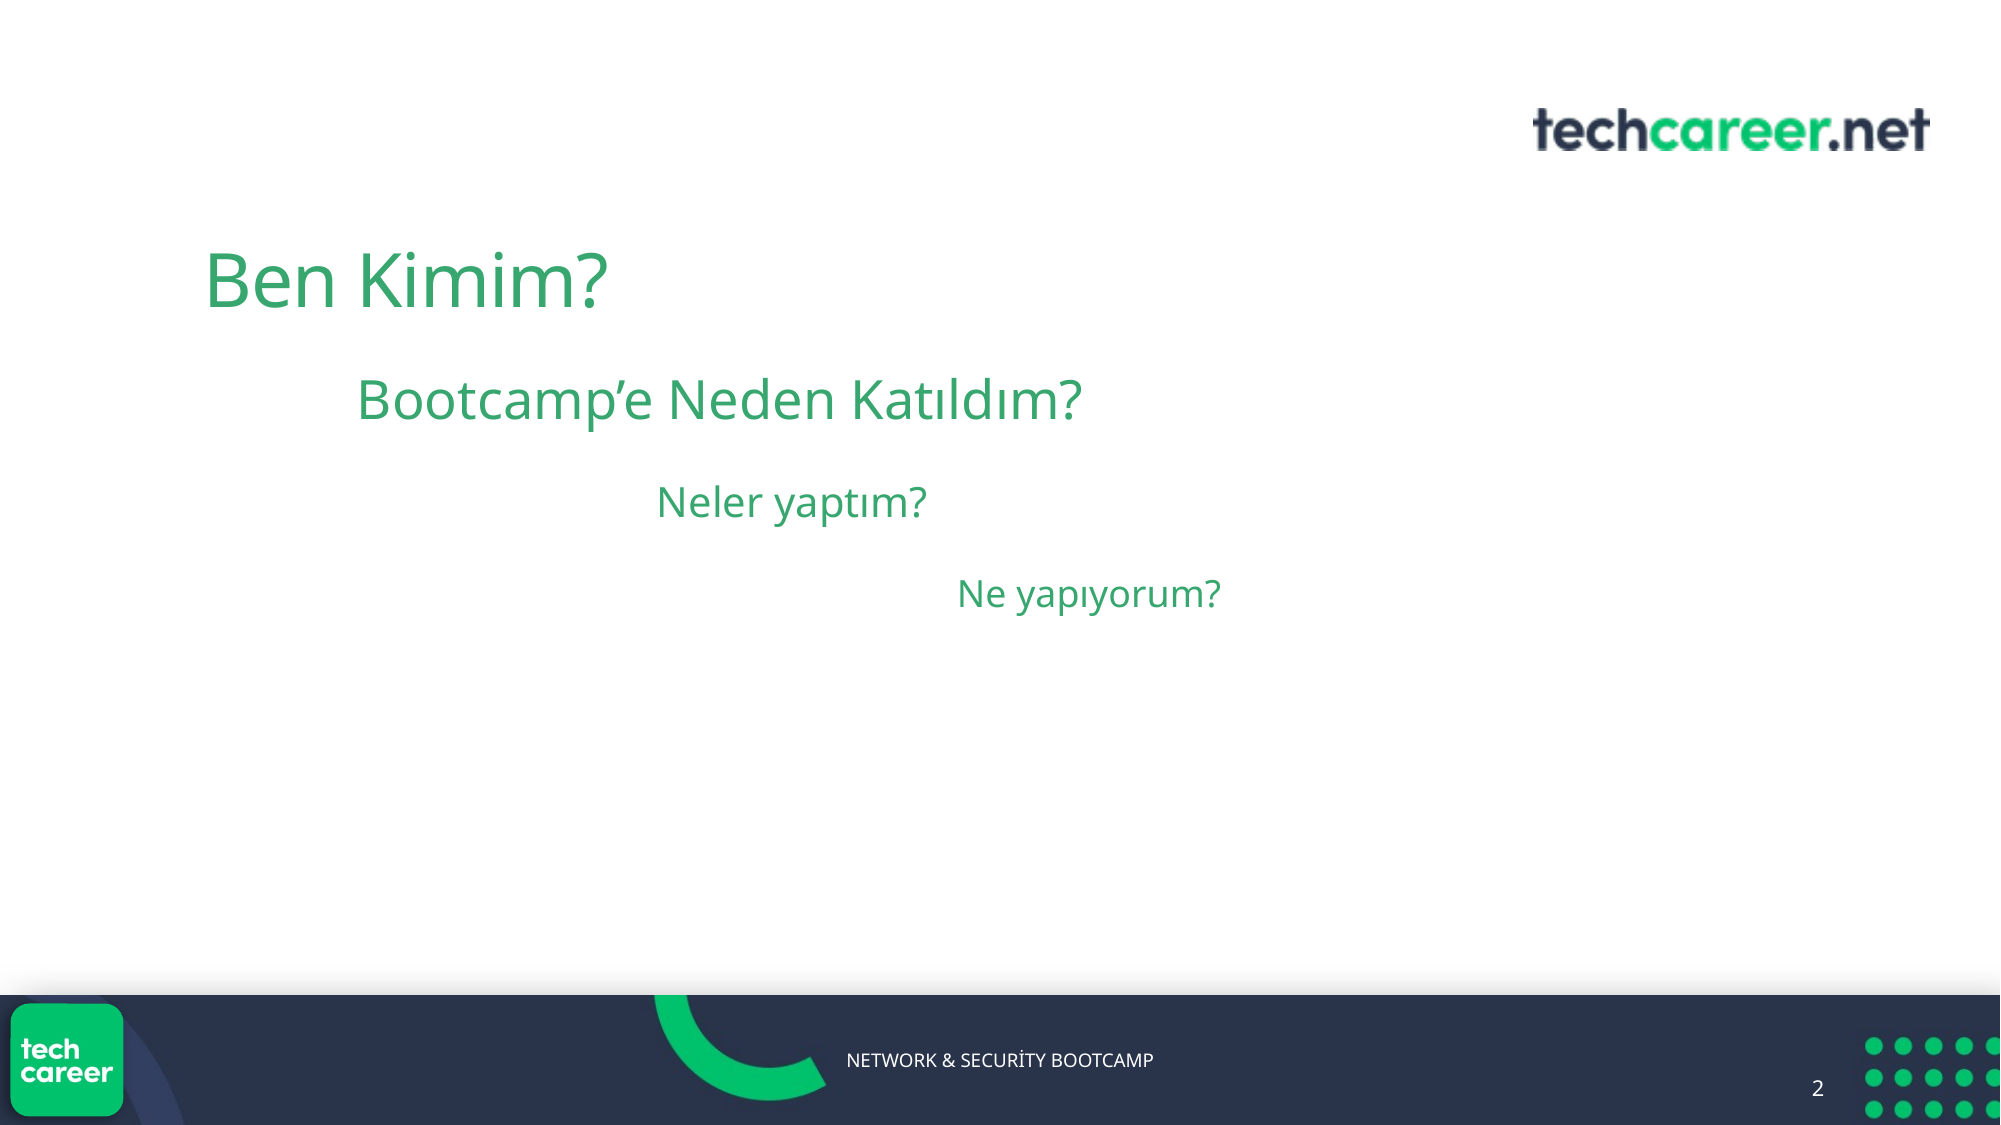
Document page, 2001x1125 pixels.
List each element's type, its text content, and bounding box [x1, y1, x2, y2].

text_box Bootcamp’e Neden Katıldım? Neler yaptım? Ne yapıyorum? [192, 358, 1840, 713]
text_box Ben Kimim? [189, 239, 1840, 477]
picture [1533, 108, 1931, 151]
picture [0, 994, 2000, 1125]
